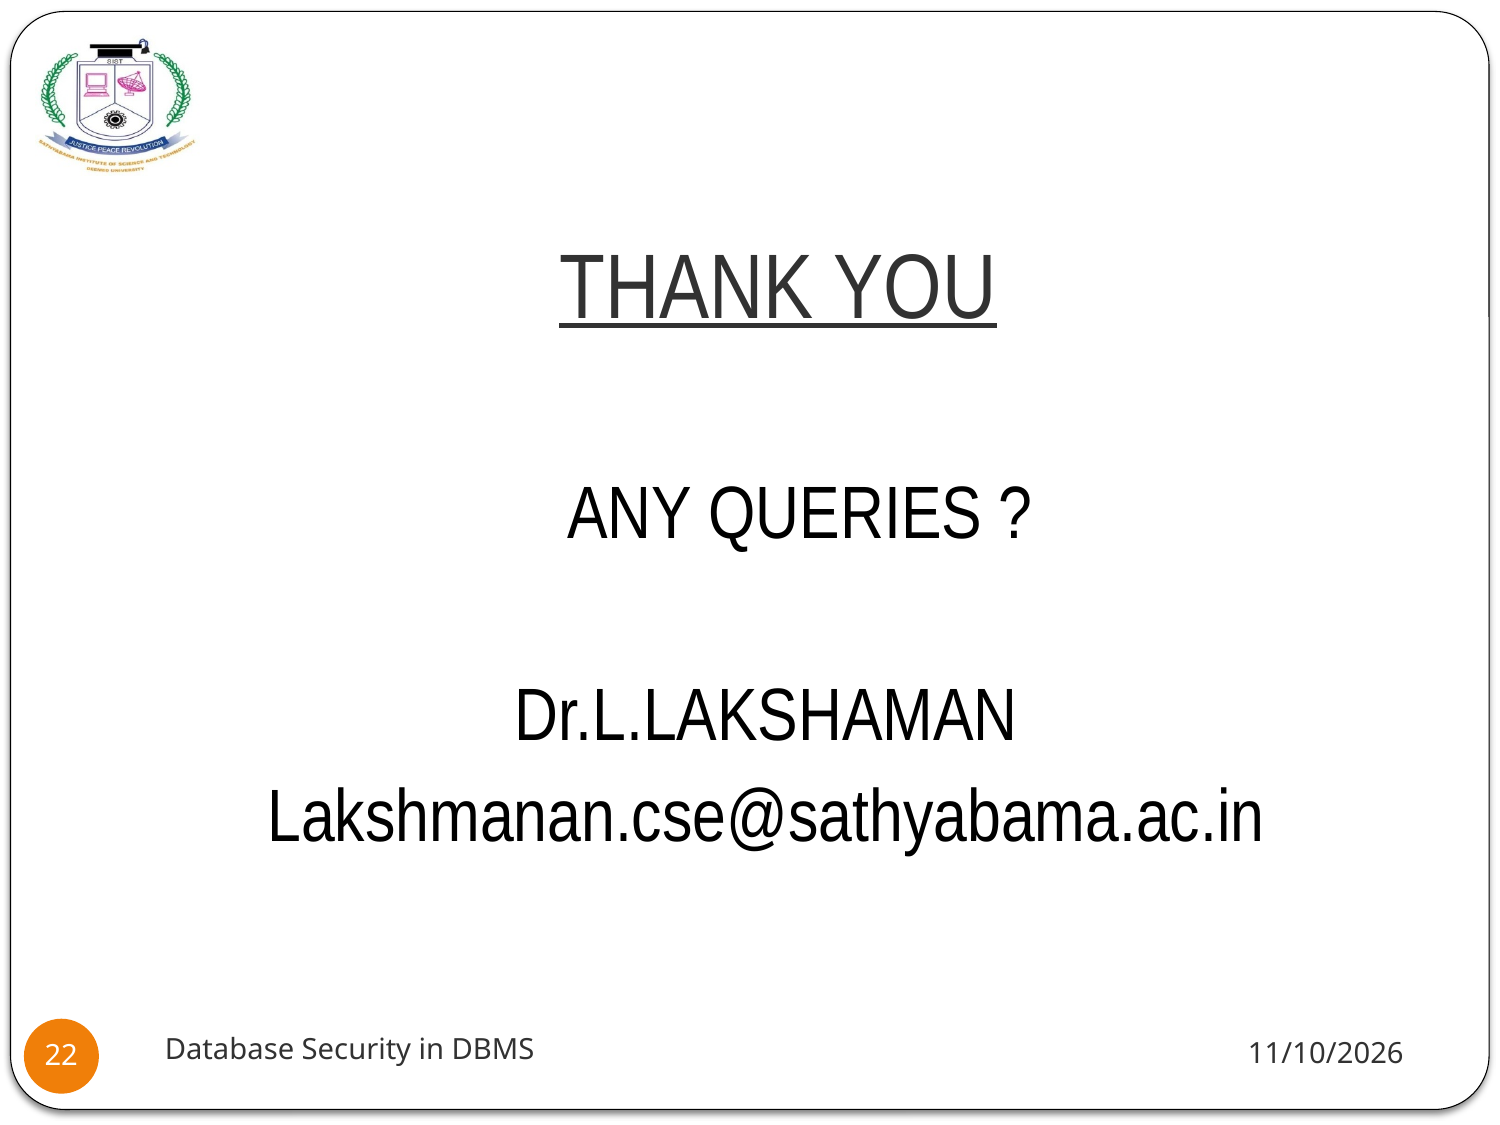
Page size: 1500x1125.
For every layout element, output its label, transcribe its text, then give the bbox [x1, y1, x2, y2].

picture [35, 35, 200, 176]
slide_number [1012, 1015, 1419, 1094]
slide_number 22 [23, 1018, 99, 1094]
footer Database Security in DBMS [150, 1012, 800, 1088]
list ANY QUERIES ? Dr.L.LAKSHAMAN Lakshmanan.cse@sathyabama.ac.in [128, 457, 1404, 864]
title THANK YOU [140, 164, 1416, 352]
